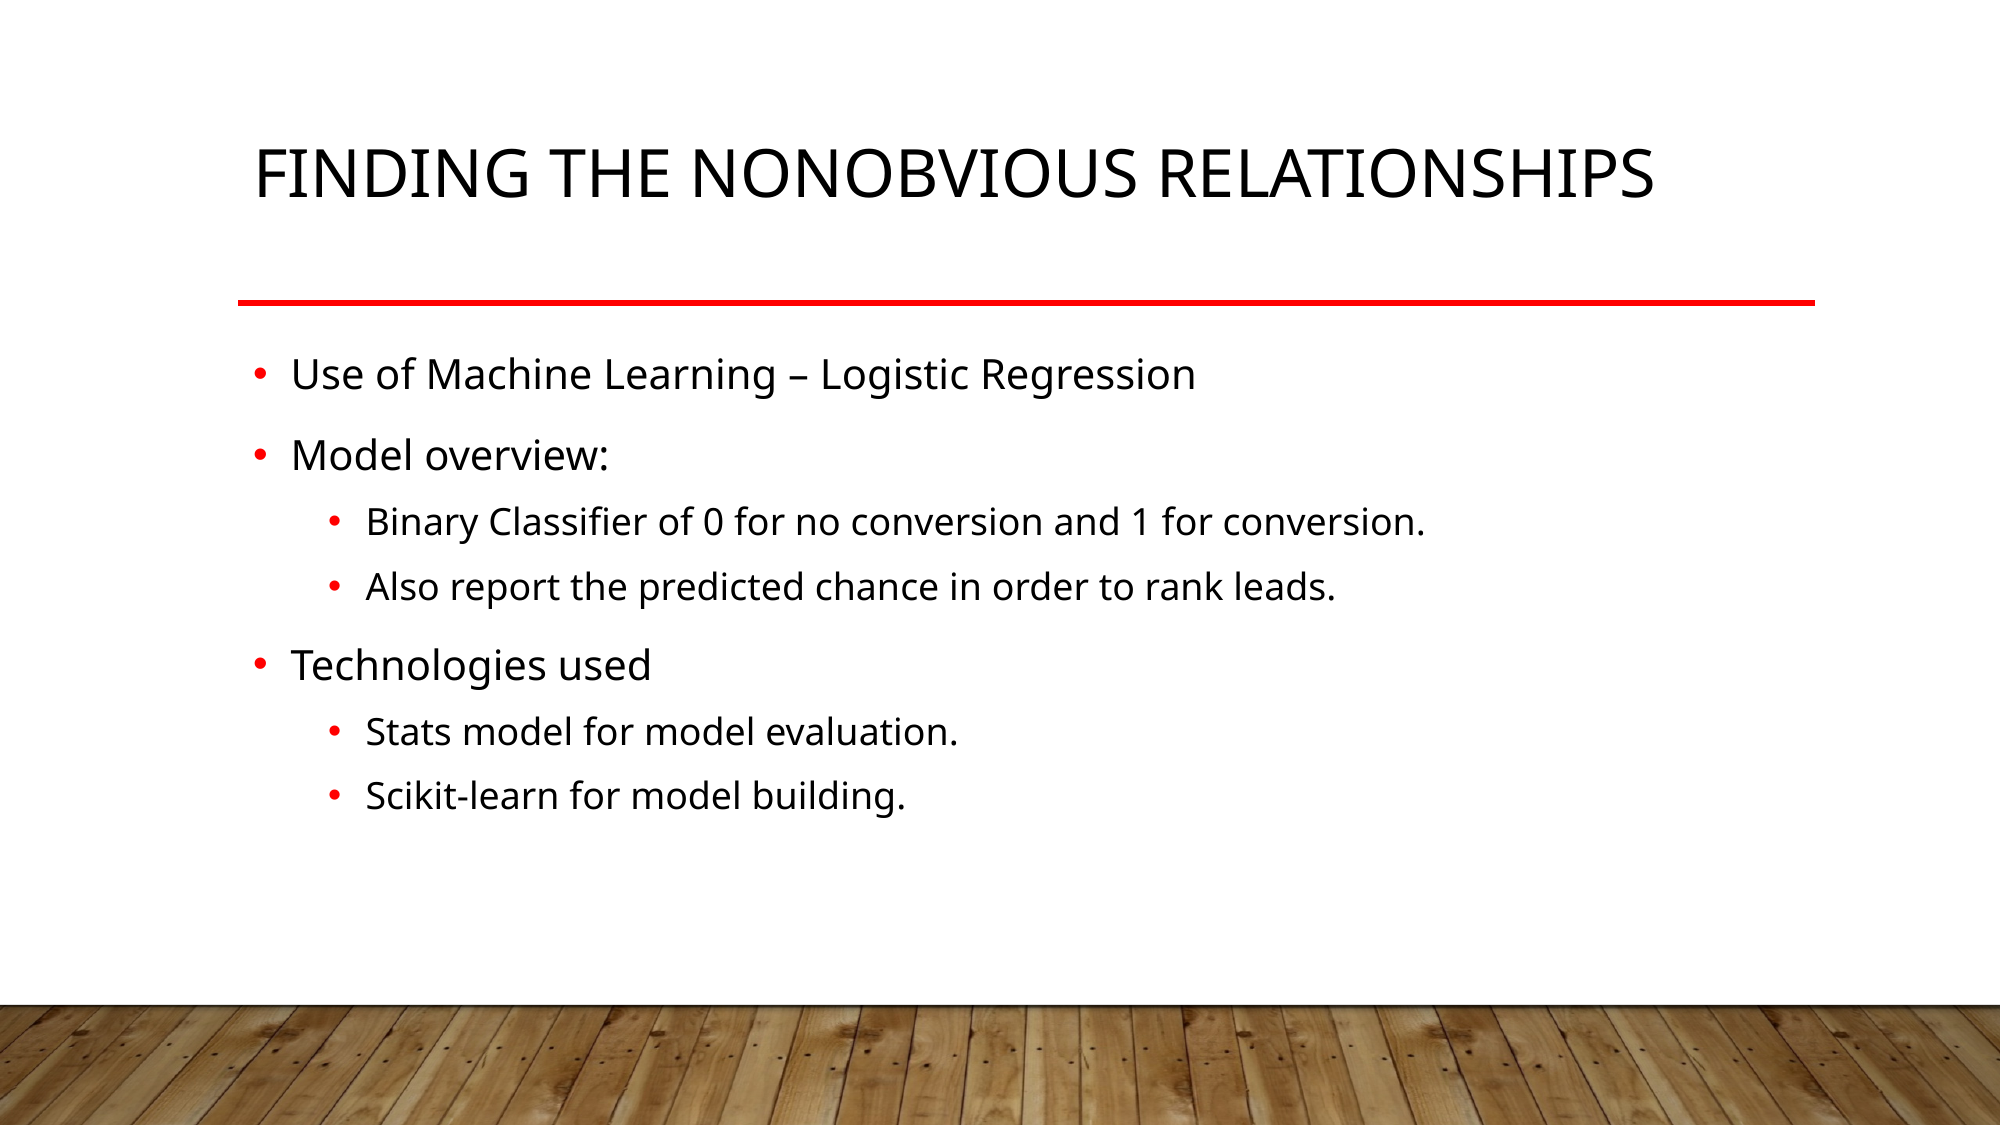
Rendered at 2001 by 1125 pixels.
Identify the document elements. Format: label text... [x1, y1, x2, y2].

picture [0, 1005, 2000, 1125]
title Finding the Nonobvious relationships [238, 131, 1814, 305]
list Use of Machine Learning – Logistic Regression Model overview: Binary Classifier of 0 for no conversion and 1 for conversion. Also report the predicted chance in order to rank leads. Technologies used Stats model for model evaluation. Scikit-learn for model building. [238, 330, 1814, 897]
